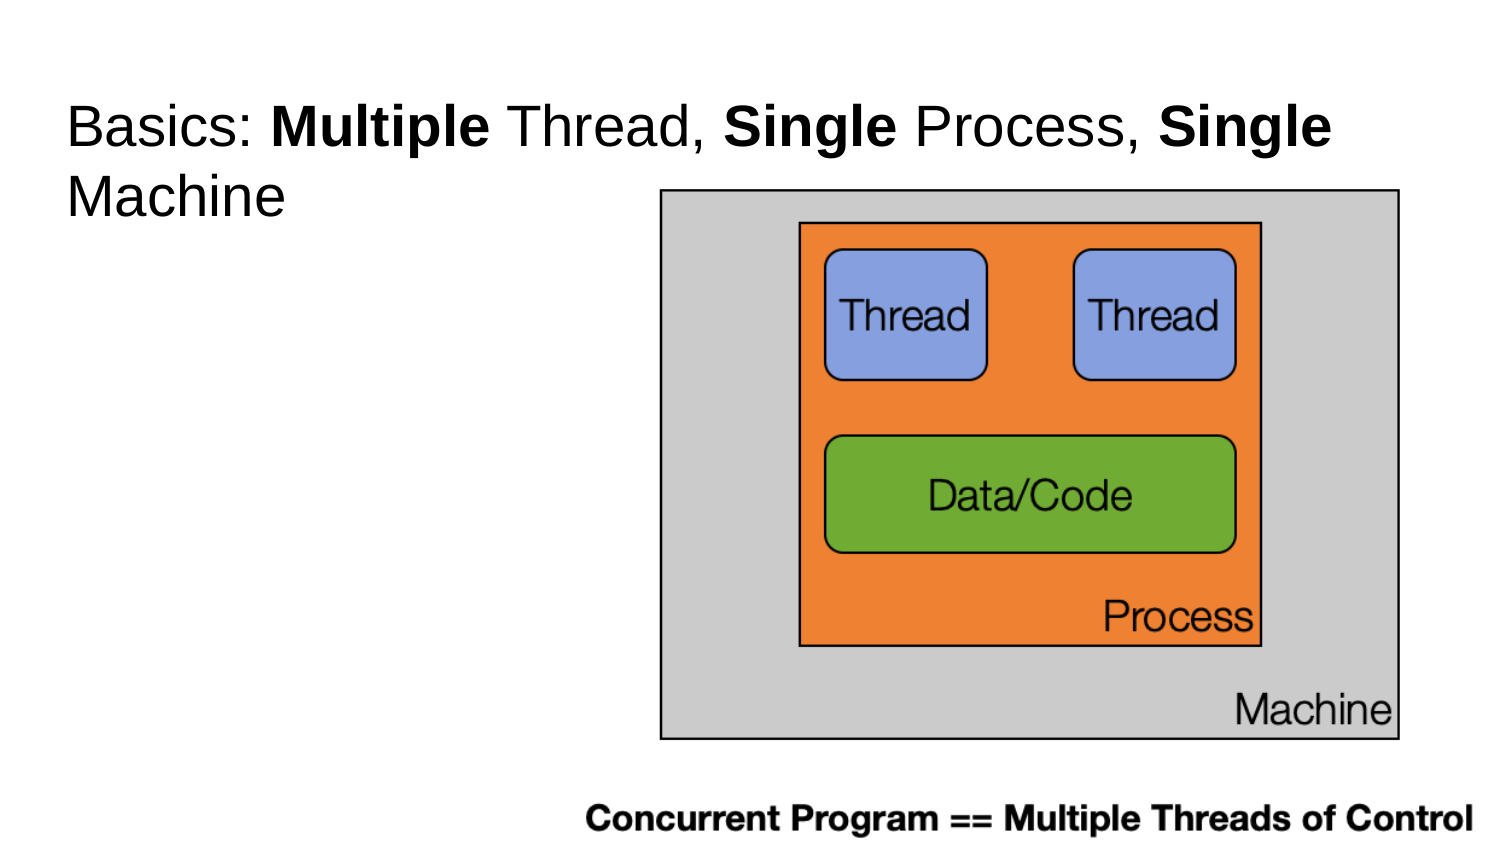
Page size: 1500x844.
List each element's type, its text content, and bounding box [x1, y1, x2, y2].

picture [579, 188, 1482, 844]
title Basics: Multiple Thread, Single Process, Single Machine [51, 72, 1449, 167]
